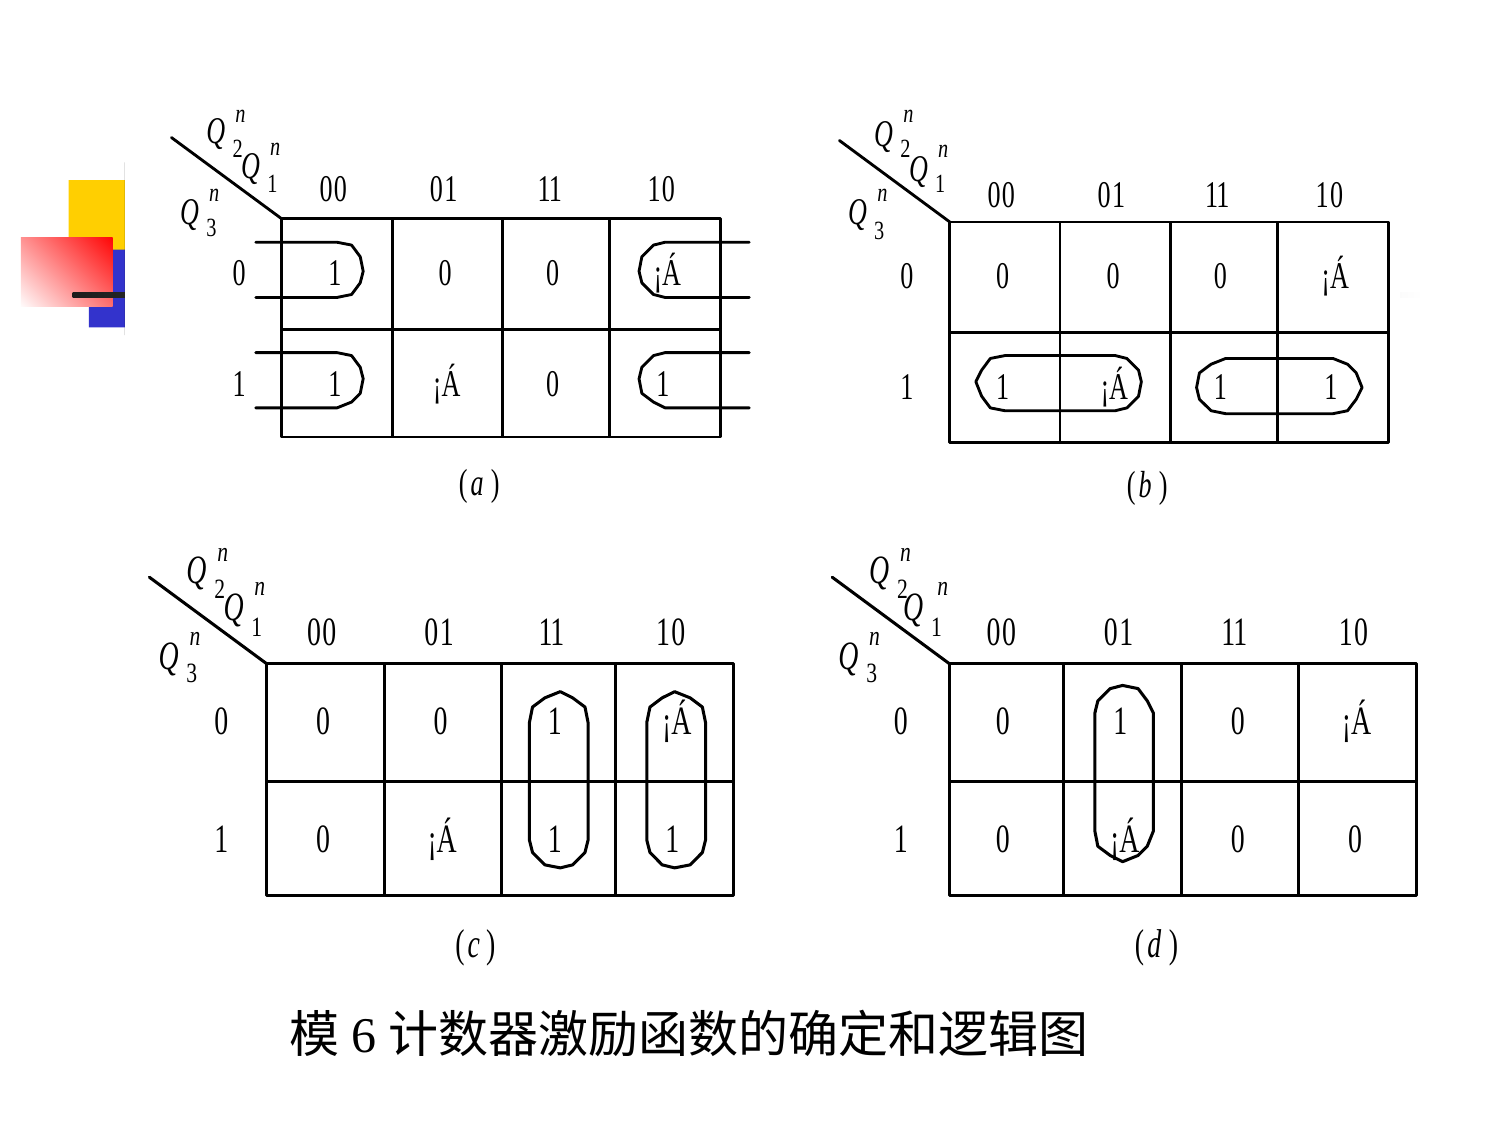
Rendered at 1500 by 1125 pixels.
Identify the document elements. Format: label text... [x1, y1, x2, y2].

text_box 模6计数器激励函数的确定和逻辑图 [274, 995, 1313, 1070]
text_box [99, 515, 1429, 977]
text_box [124, 79, 1400, 513]
